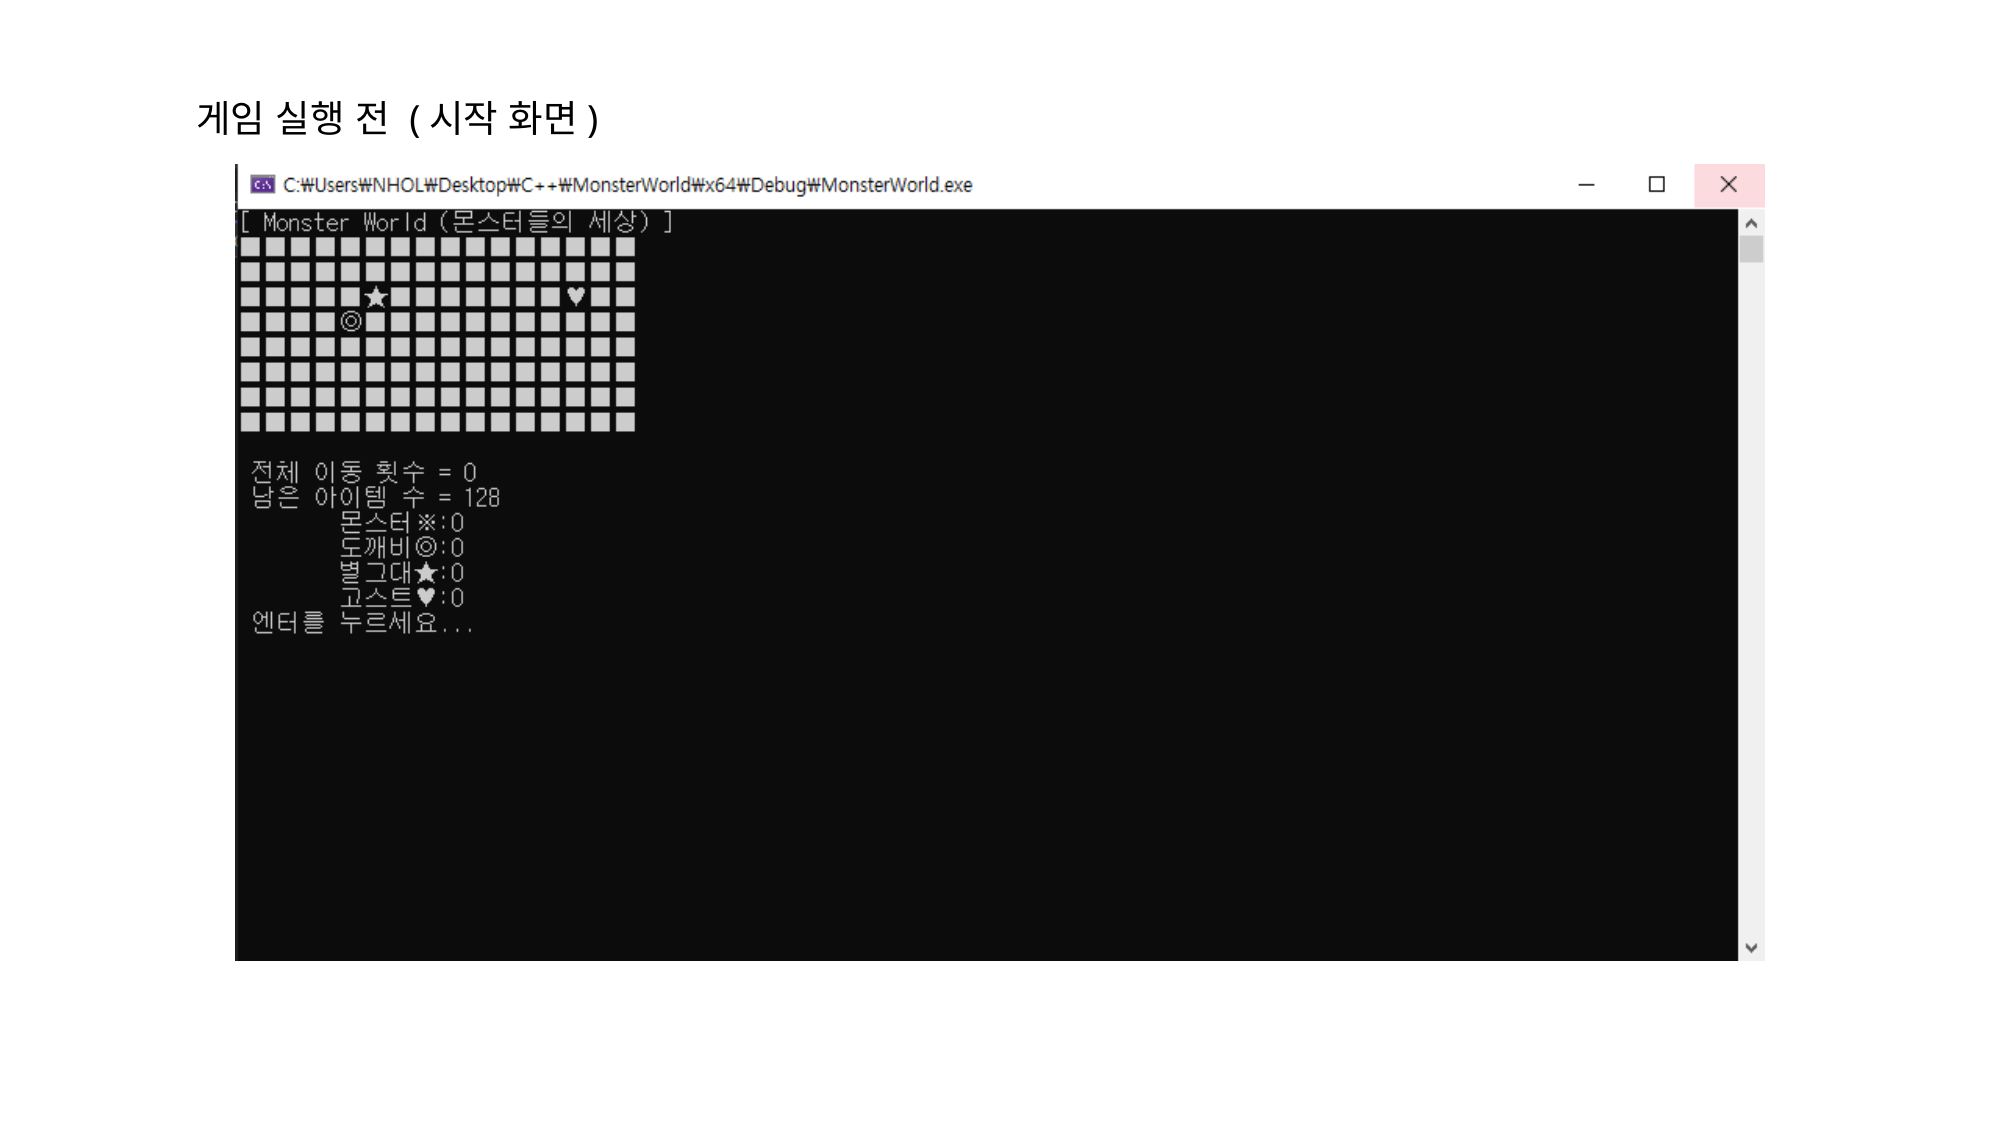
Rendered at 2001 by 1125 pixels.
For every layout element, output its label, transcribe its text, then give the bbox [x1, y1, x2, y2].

picture [235, 164, 1765, 961]
text_box 게임 실행 전 (시작 화면) [181, 87, 793, 148]
